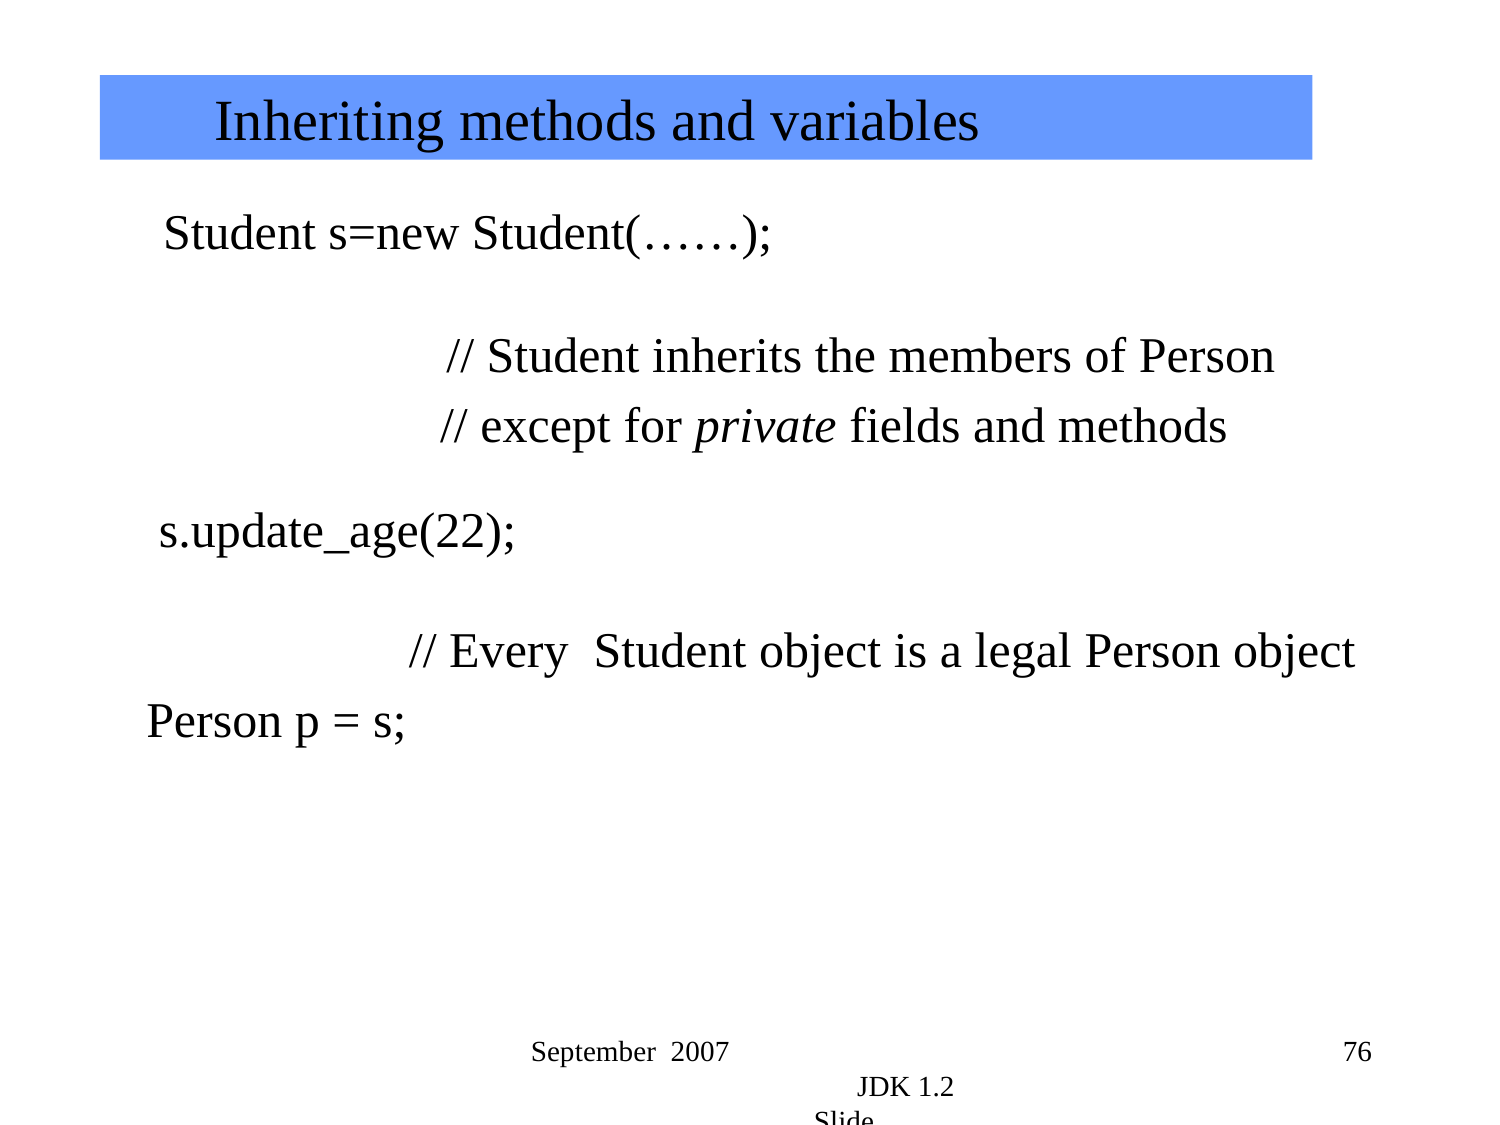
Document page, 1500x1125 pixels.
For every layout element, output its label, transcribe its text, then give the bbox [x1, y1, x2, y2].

text_box Student s=new Student(……); // Student inherits the members of Person // except for private fields and methods s.update_age(22); // Every Student object is a legal Person object Person p = s; [74, 174, 1500, 938]
slide_number 76 [1074, 1024, 1388, 1101]
text_box Inheriting methods and variables [99, 75, 1313, 160]
footer September 2007 JDK 1.2 Slide [512, 1024, 988, 1101]
